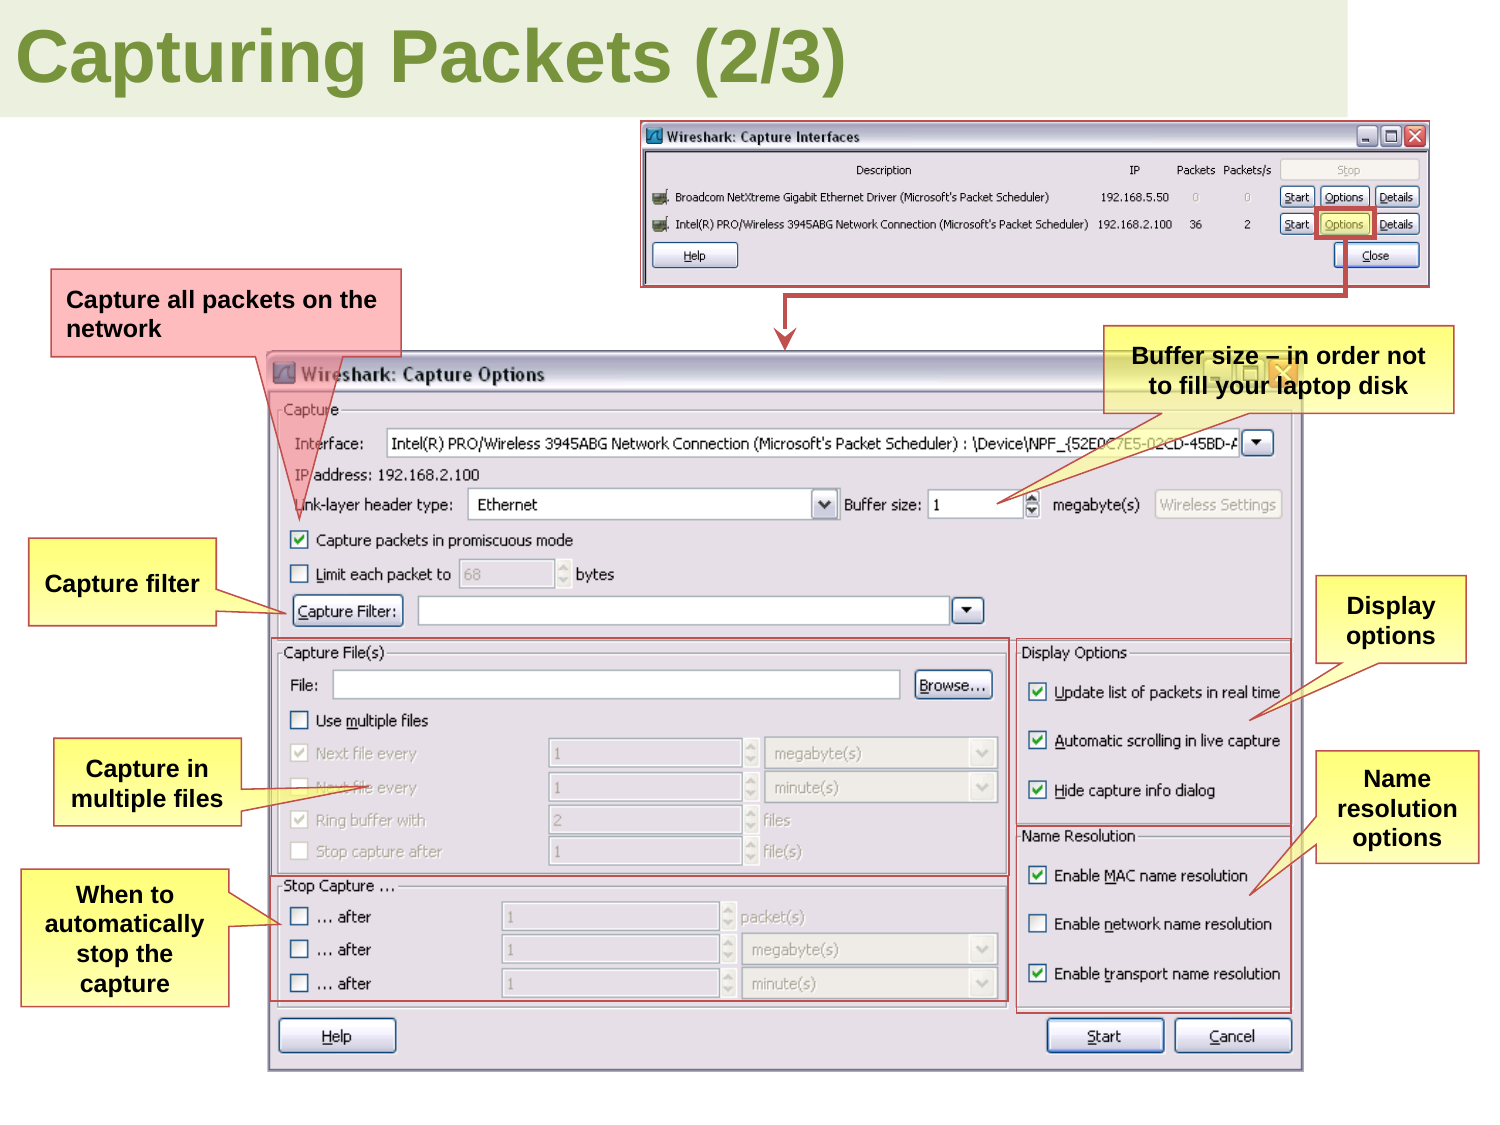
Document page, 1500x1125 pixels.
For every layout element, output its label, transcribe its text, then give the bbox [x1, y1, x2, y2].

text_box Capture all packets on the network [51, 269, 402, 374]
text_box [1009, 14, 1121, 576]
text_box Name resolution options [1310, 750, 1479, 864]
text_box Buffer size – in order not to fill your laptop disk [1127, 325, 1454, 414]
text_box Capture filter [28, 538, 260, 626]
picture [641, 121, 1009, 287]
picture [1121, 121, 1429, 287]
text_box Display options [1310, 575, 1467, 694]
picture [265, 350, 1304, 1073]
text_box When to automatically stop the capture [21, 869, 260, 1007]
title Capturing Packets (2/3) [0, 0, 1348, 118]
text_box Capture in multiple files [53, 738, 260, 826]
